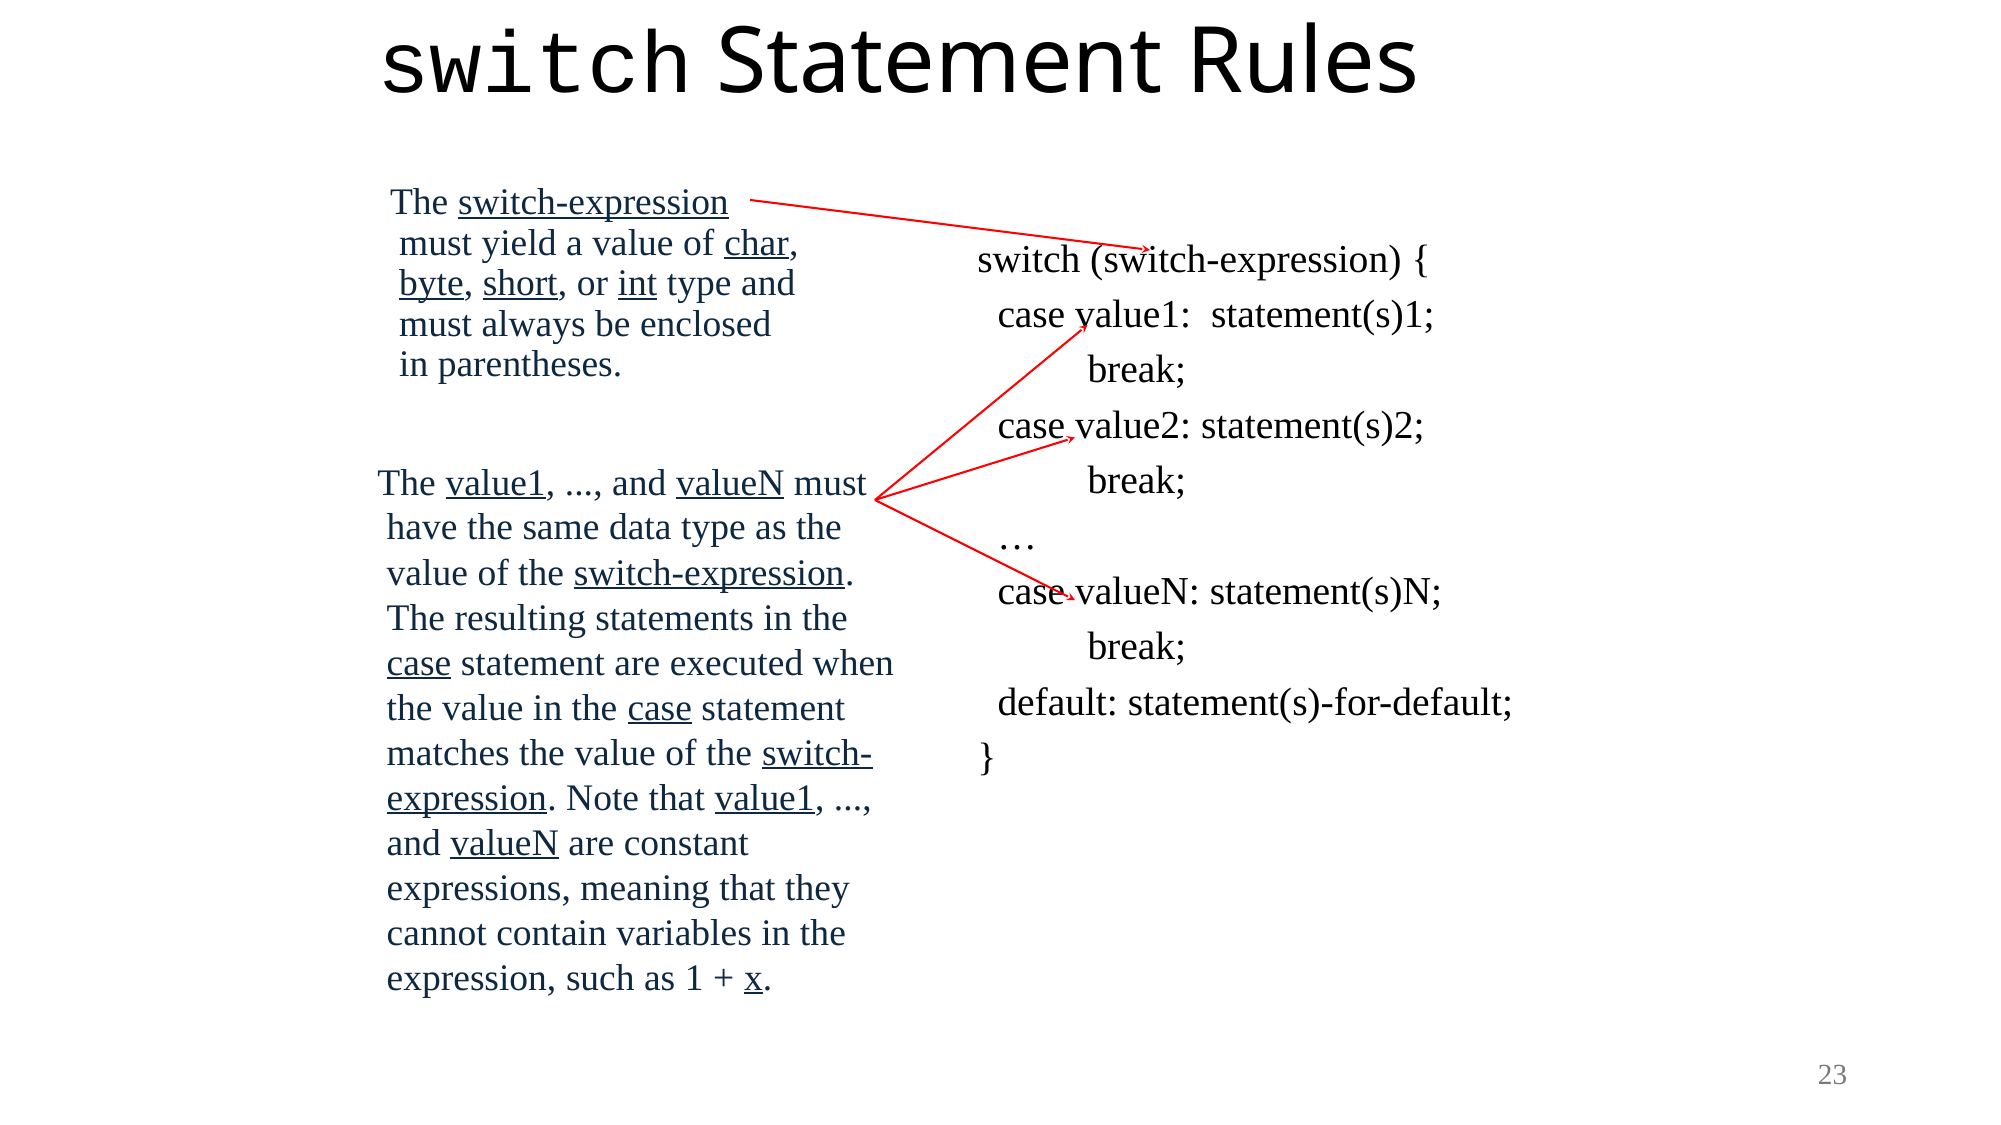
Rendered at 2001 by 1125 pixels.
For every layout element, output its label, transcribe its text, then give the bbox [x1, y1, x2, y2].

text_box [361, 324, 1088, 1013]
title switch Statement Rules [362, 0, 1638, 125]
text_box switch (switch-expression) { case value1: statement(s)1; break; case value2: statement(s)2; break; … case valueN: statement(s)N; break; default: statement(s)-for-default; } [1088, 224, 1563, 850]
slide_number 23 [1412, 1042, 1863, 1103]
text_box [374, 174, 1151, 388]
